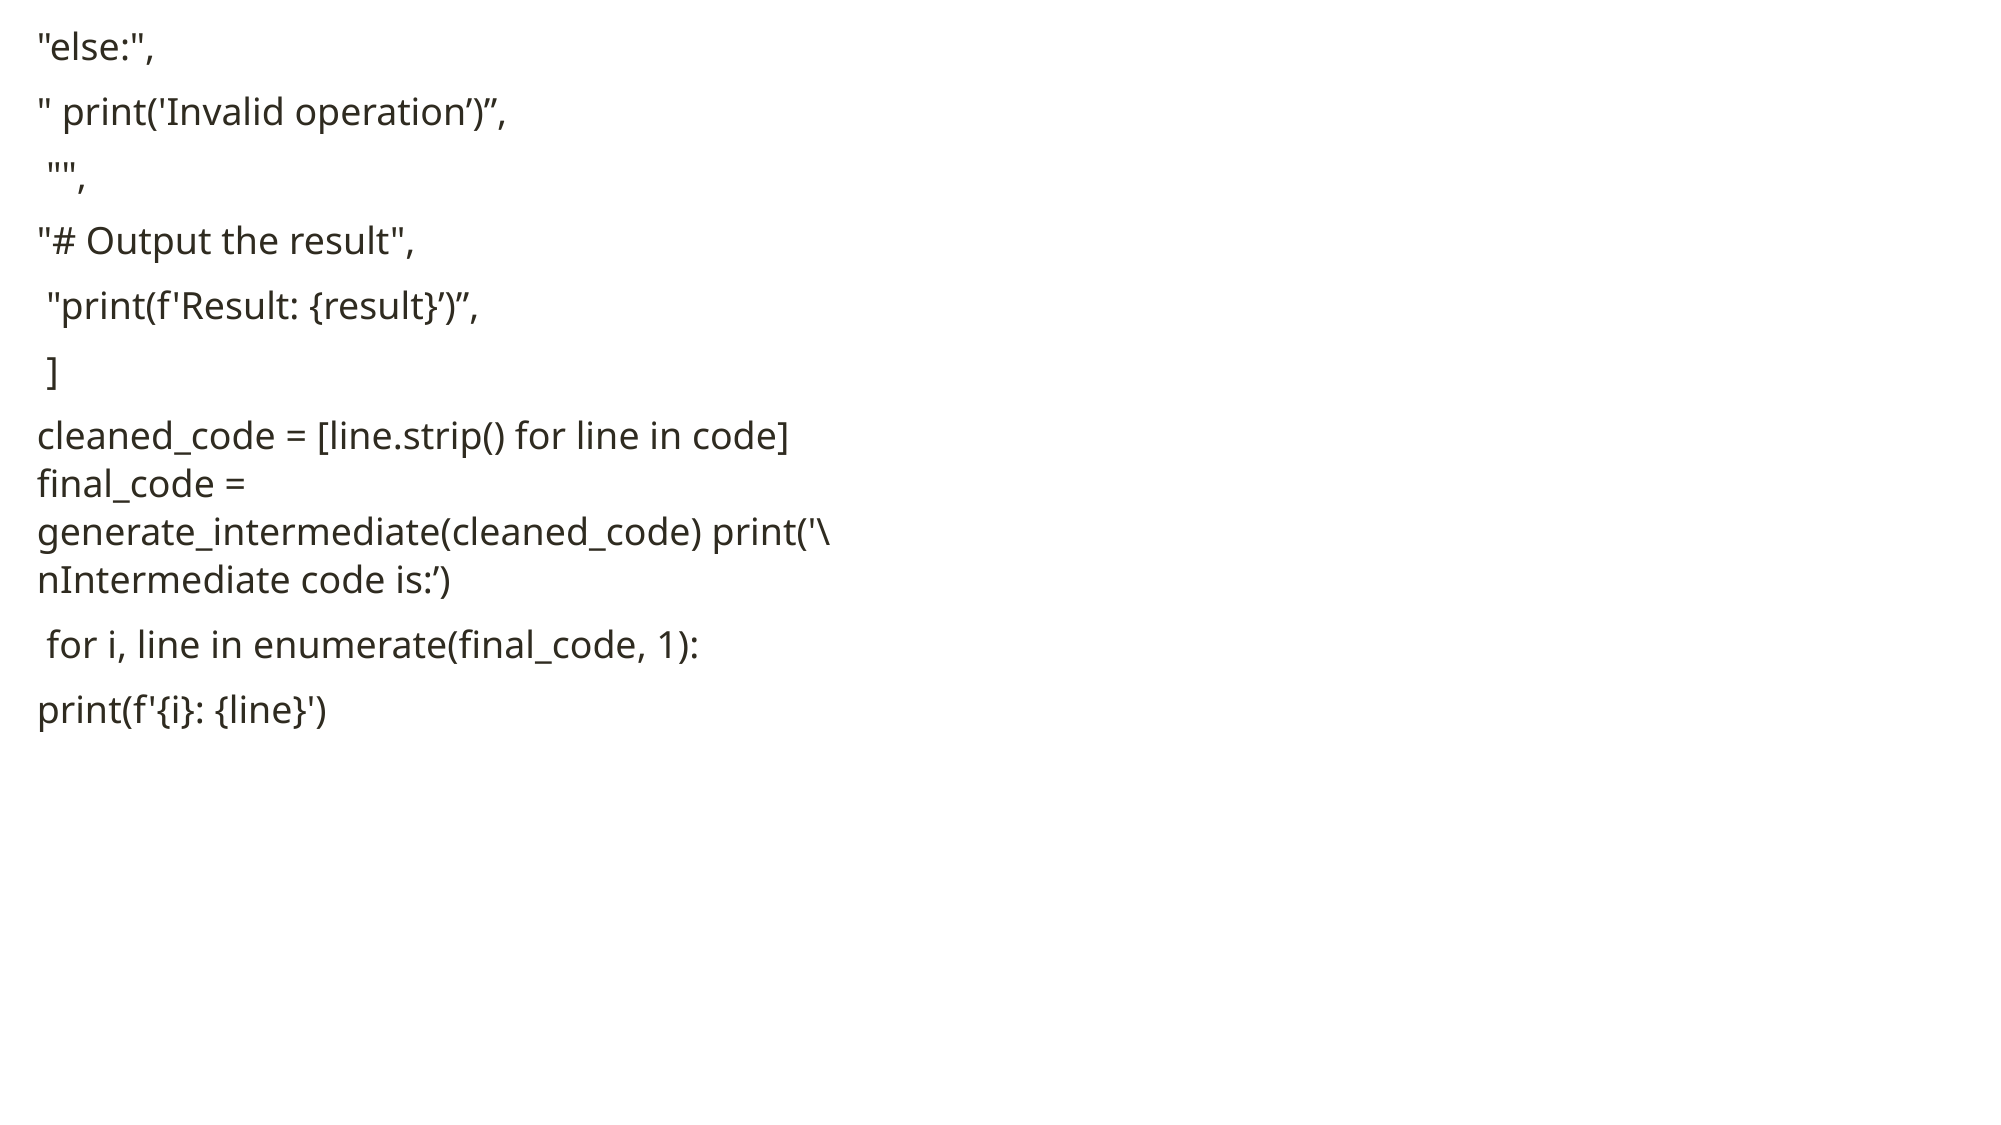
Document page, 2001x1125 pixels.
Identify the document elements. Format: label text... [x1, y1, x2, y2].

text_box "else:", " print('Invalid operation’)”, "", "# Output the result", "print(f'Result: {result}’)”, ] cleaned_code = [line.strip() for line in code] final_code = generate_intermediate(cleaned_code) print('\nIntermediate code is:’) for i, line in enumerate(final_code, 1): print(f'{i}: {line}') [22, 12, 892, 792]
